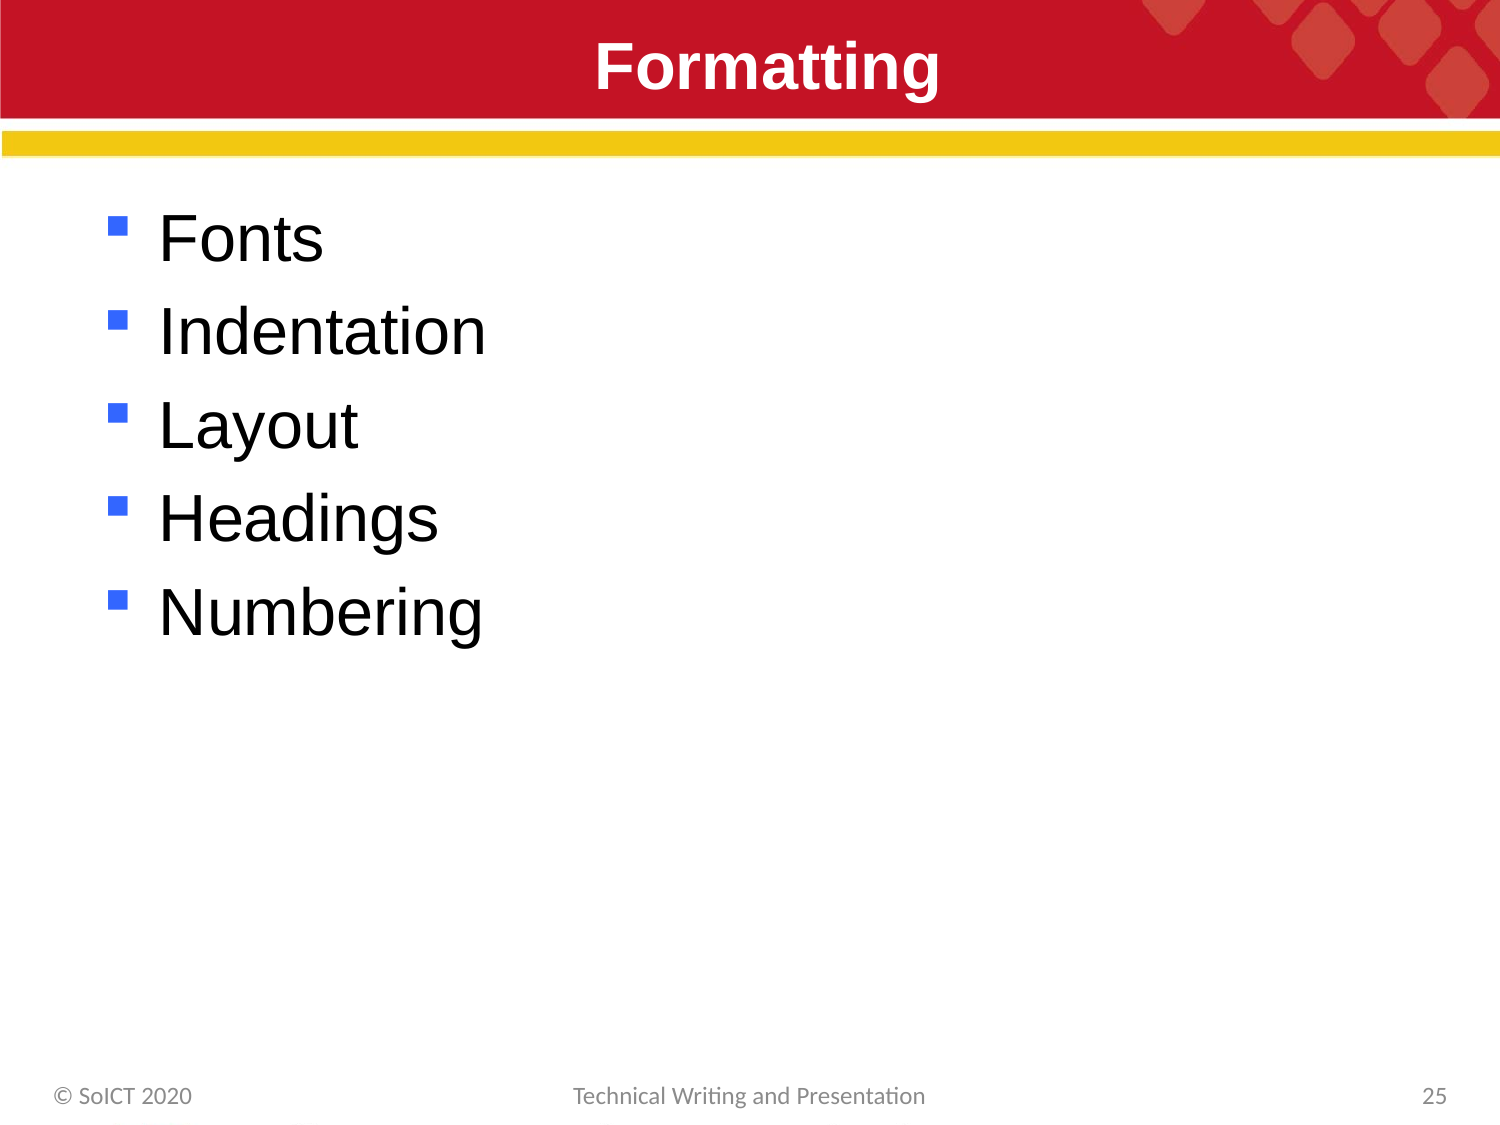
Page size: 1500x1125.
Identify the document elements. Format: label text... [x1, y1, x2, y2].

picture [0, 0, 1500, 1125]
footer Technical Writing and Presentation [512, 1065, 988, 1125]
slide_number 25 [1112, 1065, 1463, 1125]
slide_number © SoICT 2020 [37, 1065, 388, 1125]
title Formatting [75, 12, 1463, 113]
list Fonts Indentation Layout Headings Numbering [87, 187, 1425, 1005]
